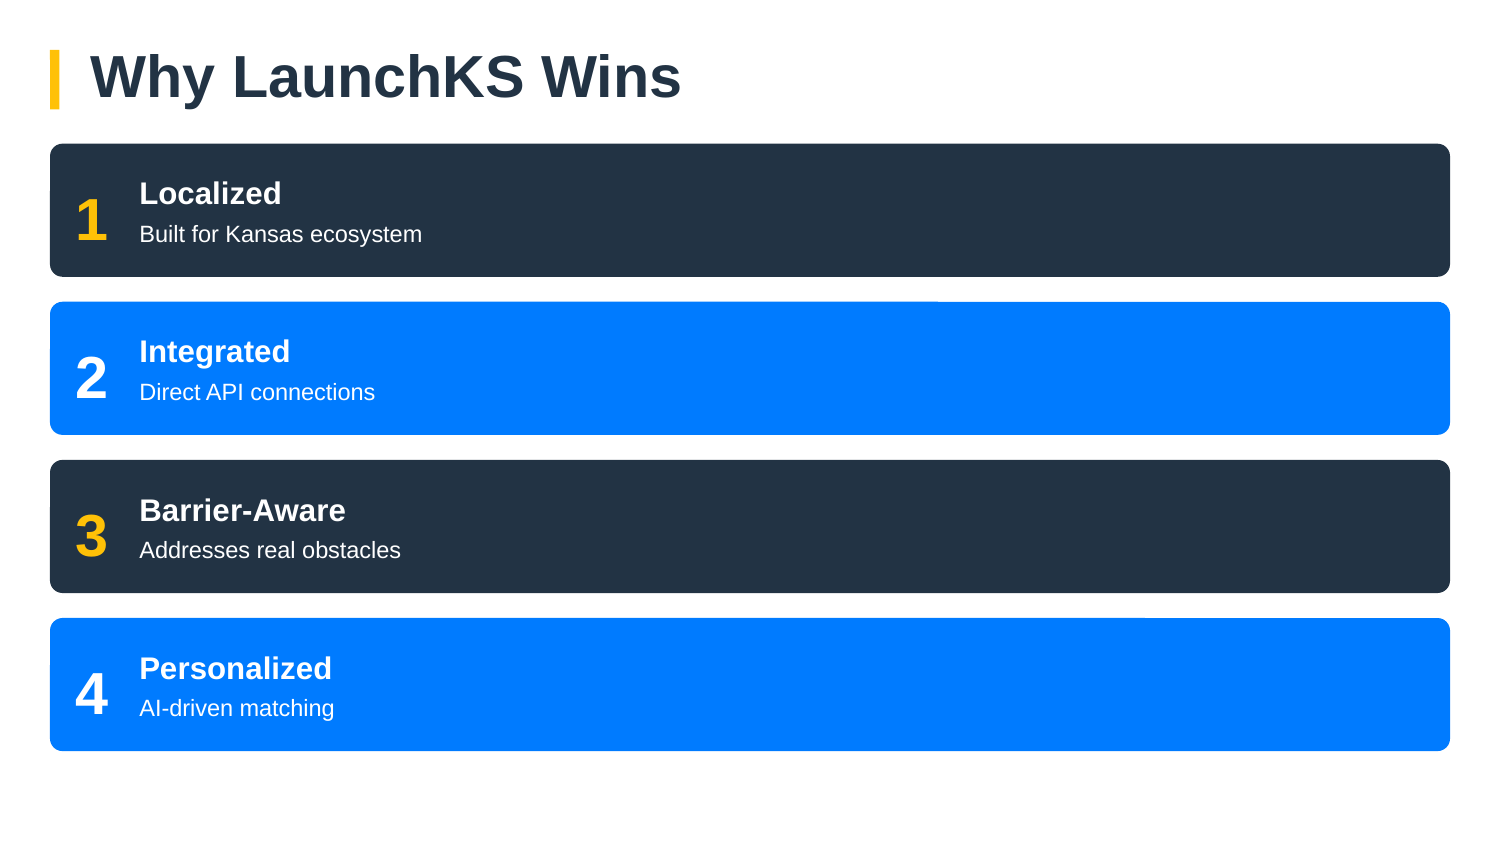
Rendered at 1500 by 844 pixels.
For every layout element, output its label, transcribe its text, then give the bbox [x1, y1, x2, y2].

text_box 3 [75, 484, 109, 568]
text_box 1 [75, 168, 109, 252]
text_box [49, 143, 1451, 277]
text_box Integrated [139, 331, 380, 370]
text_box [49, 459, 1451, 594]
text_box Why LaunchKS Wins [90, 50, 786, 110]
text_box 4 [75, 643, 109, 727]
text_box [49, 301, 1451, 435]
text_box AI-driven matching [139, 688, 339, 722]
text_box Built for Kansas ecosystem [139, 214, 428, 247]
text_box [49, 617, 1451, 752]
text_box Addresses real obstacles [139, 530, 407, 564]
text_box Localized [139, 173, 428, 212]
text_box 2 [75, 326, 109, 410]
text_box Direct API connections [139, 372, 380, 406]
text_box Barrier-Aware [139, 489, 407, 528]
text_box Personalized [139, 647, 339, 686]
